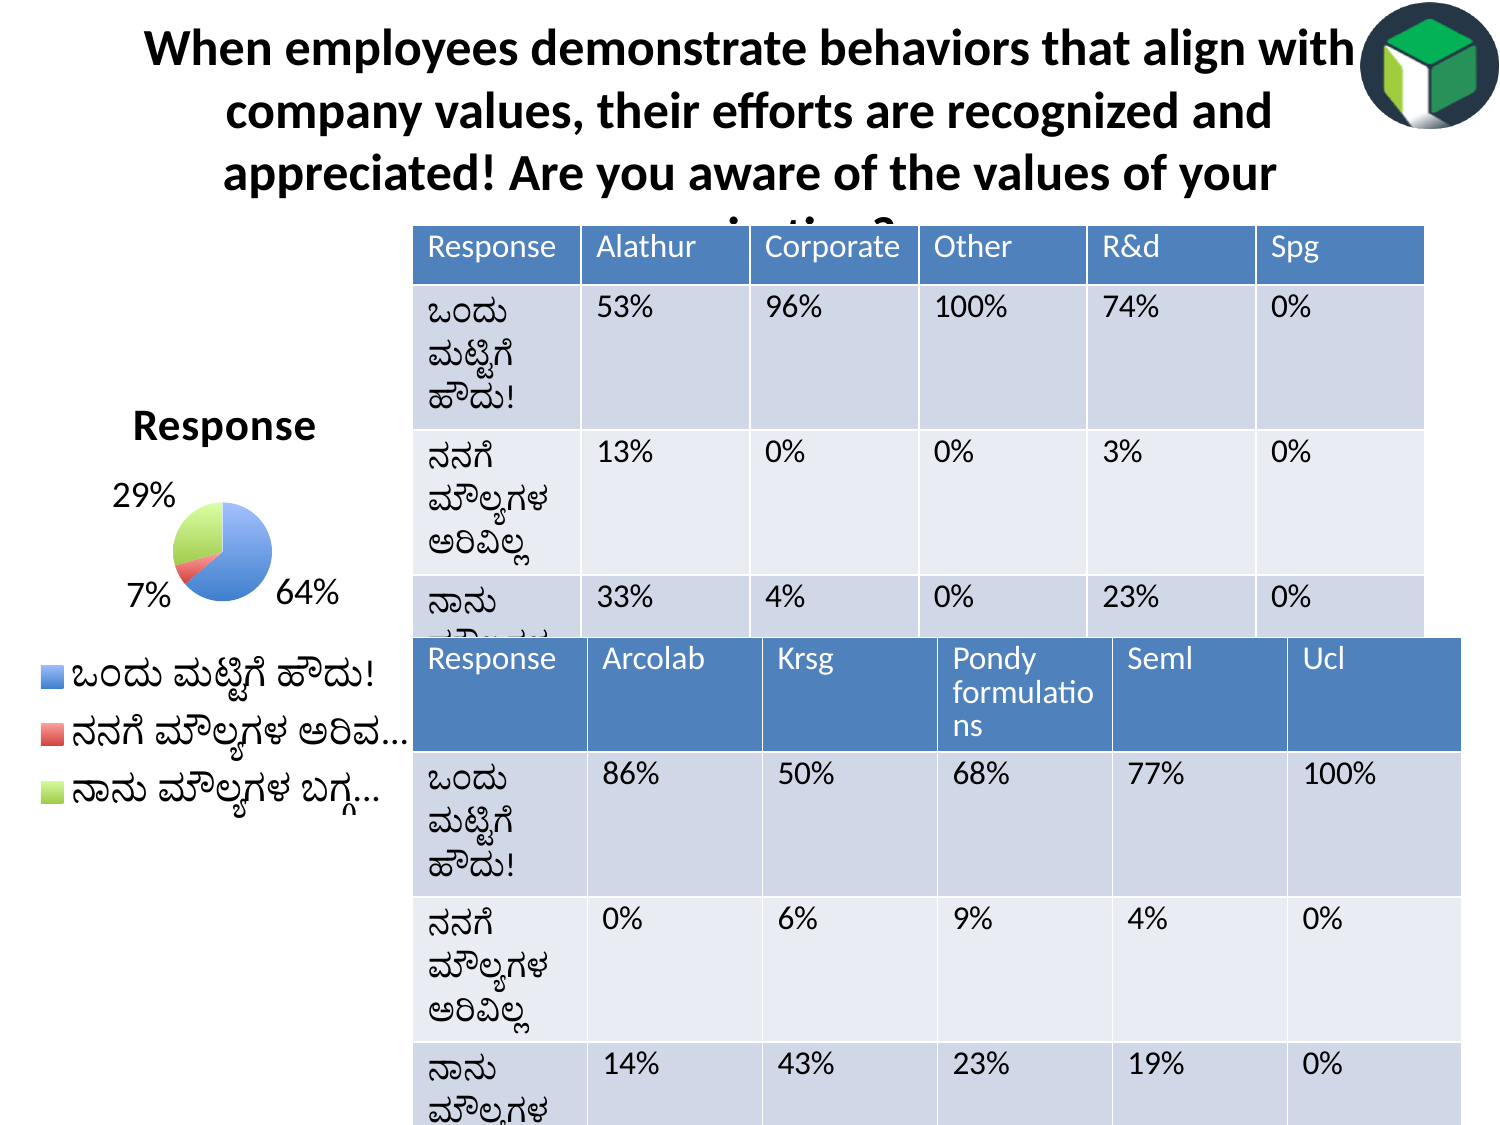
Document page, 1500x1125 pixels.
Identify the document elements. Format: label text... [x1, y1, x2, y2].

table_cell 0% [751, 431, 918, 574]
table_cell 43% [763, 1043, 937, 1125]
title When employees demonstrate behaviors that align with company values, their efforts are recognized and appreciated! Are you aware of the values ​​of your organization? [75, 45, 1425, 233]
table_cell 0% [920, 431, 1086, 574]
table_cell ನನಗೆ ಮೌಲ್ಯಗಳ ಅರಿವಿಲ್ಲ [413, 898, 587, 1041]
table_cell 3% [1088, 431, 1255, 574]
table_cell 6% [763, 898, 937, 1041]
table_cell 100% [920, 286, 1086, 429]
table_cell 100% [1288, 753, 1461, 896]
picture [1360, 2, 1499, 130]
table_header Seml [1113, 638, 1287, 751]
table_header R&d [1088, 226, 1255, 284]
table_cell 33% [582, 576, 749, 637]
table_cell 19% [1113, 1043, 1287, 1125]
table_cell 9% [938, 898, 1112, 1041]
table_header Response [413, 226, 580, 284]
table_cell 50% [763, 753, 937, 896]
table_cell 96% [751, 286, 918, 429]
table_header Response [454, 638, 587, 751]
table_cell 13% [582, 431, 749, 574]
table_header Corporate [751, 226, 918, 284]
table_cell 0% [1288, 1043, 1461, 1125]
table_cell 0% [920, 576, 1086, 637]
table_cell 0% [1257, 286, 1424, 429]
table_cell 4% [1113, 898, 1287, 1041]
table_header Spg [1257, 226, 1424, 284]
table_cell 0% [588, 898, 762, 1041]
table_cell 0% [1288, 898, 1461, 1041]
table_header Pondy formulations [938, 638, 1112, 751]
table_cell 77% [1113, 753, 1287, 896]
table_cell 68% [938, 753, 1112, 896]
table_cell 74% [1088, 286, 1255, 429]
table_cell ಒಂದು ಮಟ್ಟಿಗೆ ಹೌದು! [413, 286, 580, 429]
table_cell ಒಂದು ಮಟ್ಟಿಗೆ ಹೌದು! [413, 753, 587, 896]
table_header Alathur [582, 226, 749, 284]
chart [0, 374, 451, 826]
table_cell 53% [582, 286, 749, 429]
table_cell ನಾನು ಮೌಲ್ಯಗಳ ಬಗ್ಗೆ ಇನ್ನಷ್ಟು ತಿಳಿದುಕೊಳ್ಳಬೇಕು [454, 576, 580, 637]
table_cell 0% [1257, 576, 1424, 637]
table_cell ನಾನು ಮೌಲ್ಯಗಳ ಬಗ್ಗೆ ಇನ್ನಷ್ಟು ತಿಳಿದುಕೊಳ್ಳಬೇಕು [413, 1043, 587, 1125]
table_cell 86% [588, 753, 762, 896]
table_header Ucl [1288, 638, 1461, 751]
table_cell 23% [1088, 576, 1255, 637]
table_cell 4% [751, 576, 918, 637]
table_cell ನನಗೆ ಮೌಲ್ಯಗಳ ಅರಿವಿಲ್ಲ [454, 431, 580, 574]
table_header Krsg [763, 638, 937, 751]
table_cell 14% [588, 1043, 762, 1125]
table_header Other [920, 226, 1086, 284]
table_cell 0% [1257, 431, 1424, 574]
table_header Arcolab [588, 638, 762, 751]
table_cell 23% [938, 1043, 1112, 1125]
